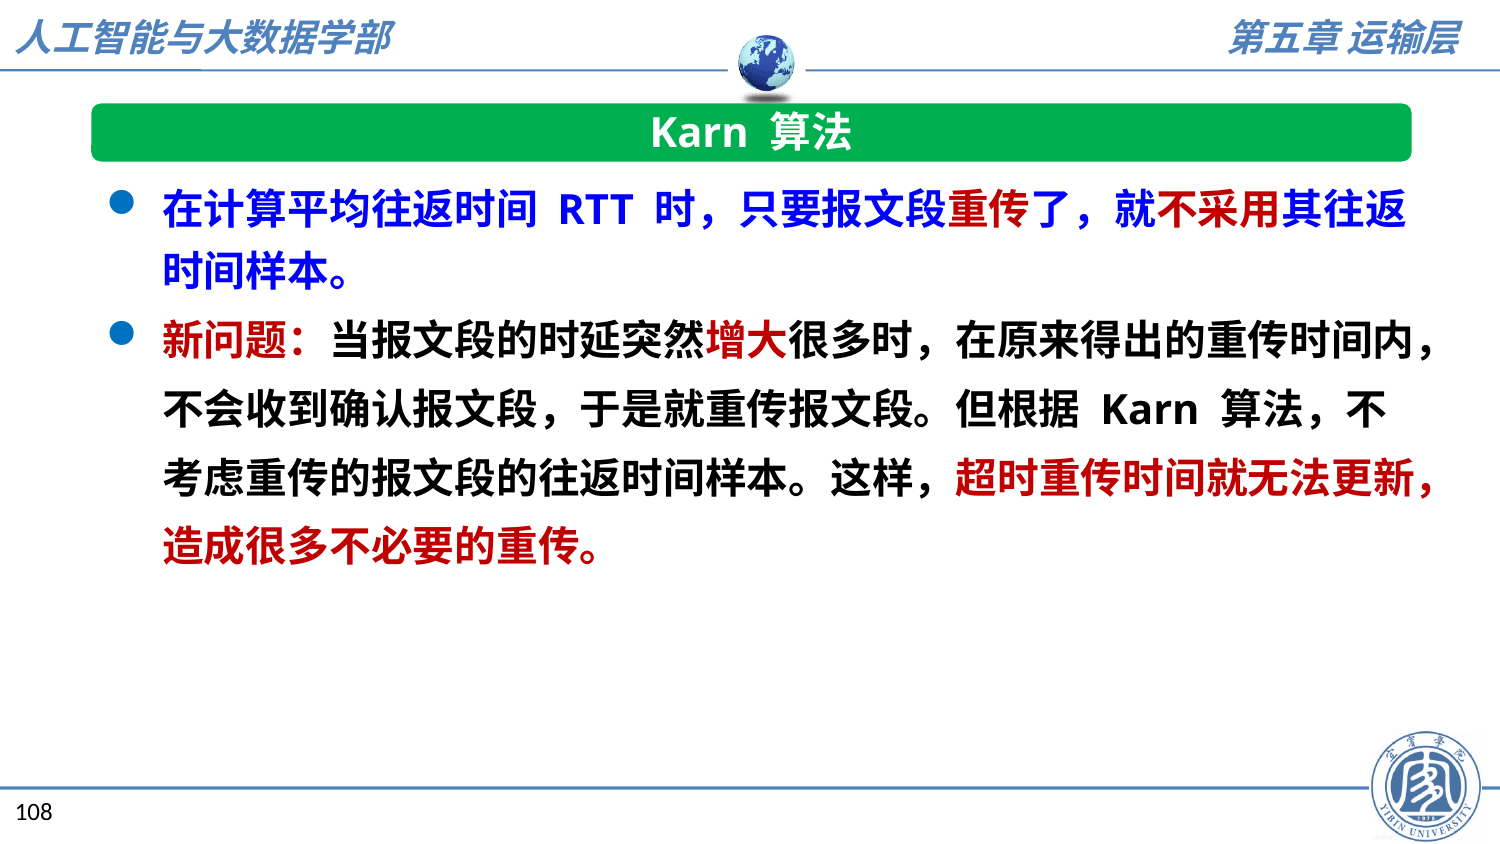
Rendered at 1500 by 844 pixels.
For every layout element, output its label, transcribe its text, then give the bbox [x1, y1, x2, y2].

slide_number 108 [0, 787, 350, 833]
text_box Karn 算法 [634, 97, 869, 162]
text_box [869, 103, 1412, 162]
picture [736, 33, 796, 97]
text_box [91, 103, 634, 162]
text_box 在计算平均往返时间 RTT 时，只要报文段重传了，就不采用其往返时间样本。 新问题：当报文段的时延突然增大很多时，在原来得出的重传时间内，不会收到确认报文段，于是就重传报文段。但根据 Karn 算法，不考虑重传的报文段的往返时间样本。这样，超时重传时间就无法更新，造成很多不必要的重传。 [91, 162, 1434, 578]
